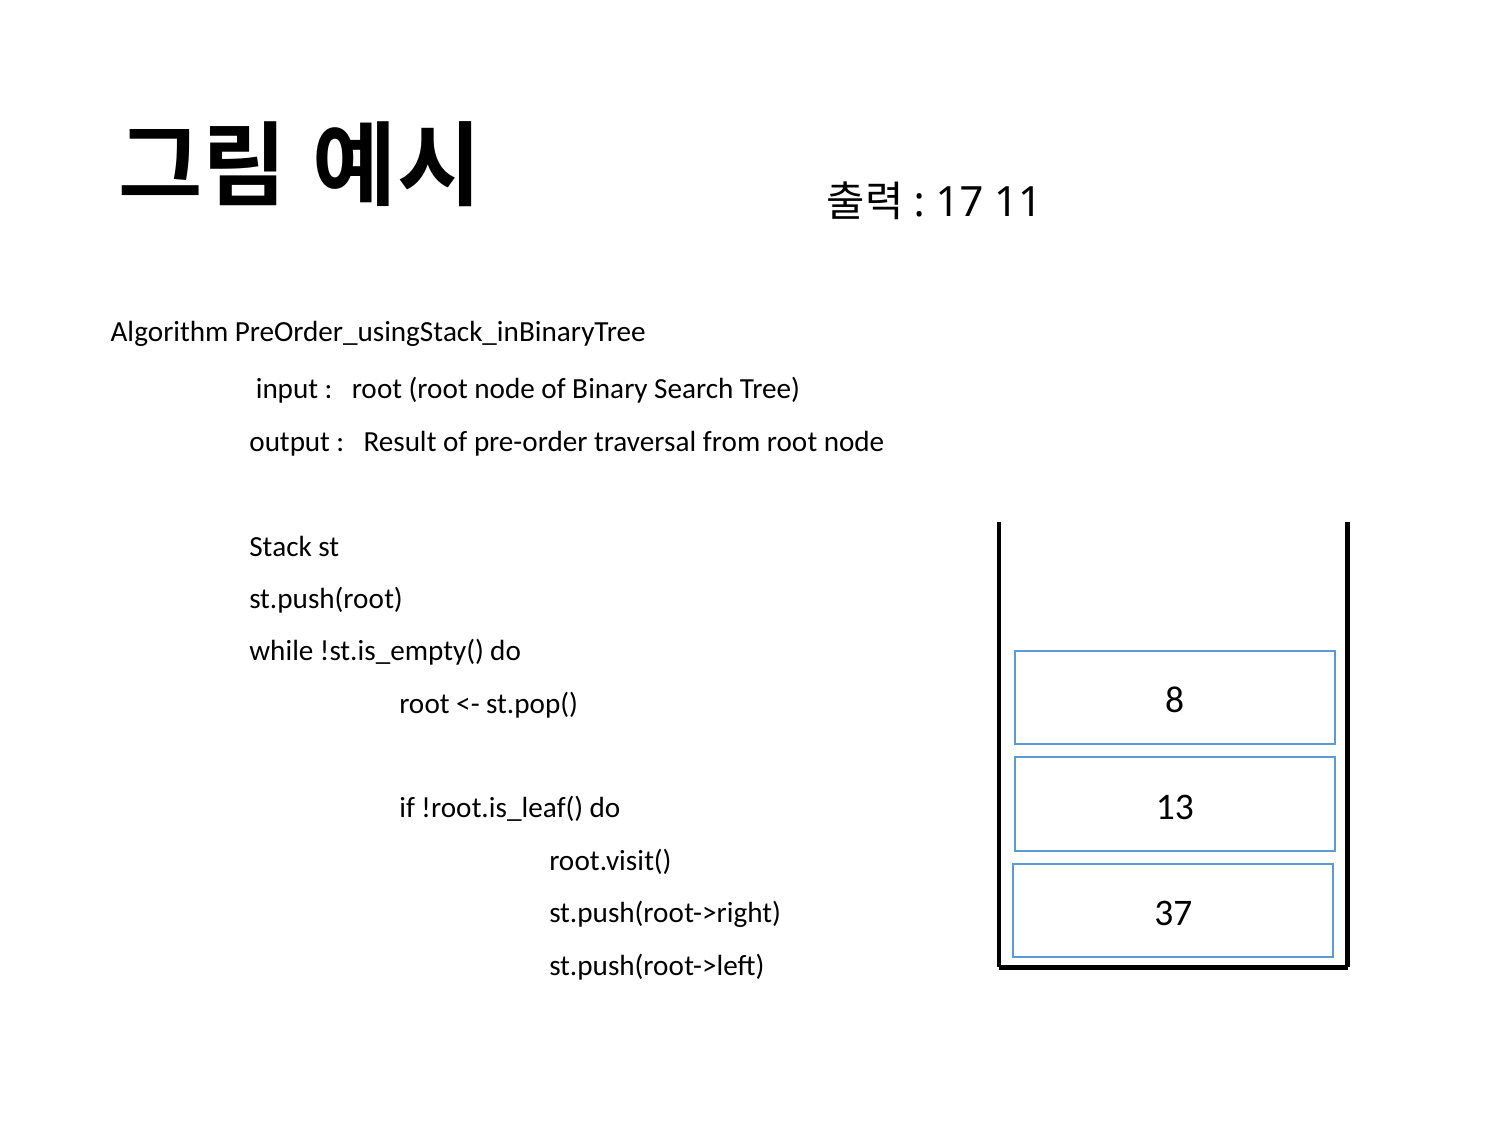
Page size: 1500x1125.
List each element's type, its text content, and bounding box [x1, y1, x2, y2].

title 그림 예시 [103, 59, 1397, 278]
list Algorithm PreOrder_usingStack_inBinaryTree input : root (root node of Binary Search Tree) output : Result of pre-order traversal from root node Stack st st.push(root) while !st.is_empty() do root <- st.pop() if !root.is_leaf() do root.visit() st.push(root->right) st.push(root->left) [84, 291, 910, 1068]
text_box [998, 521, 1348, 968]
text_box 출력: 17 11 [811, 158, 1455, 248]
